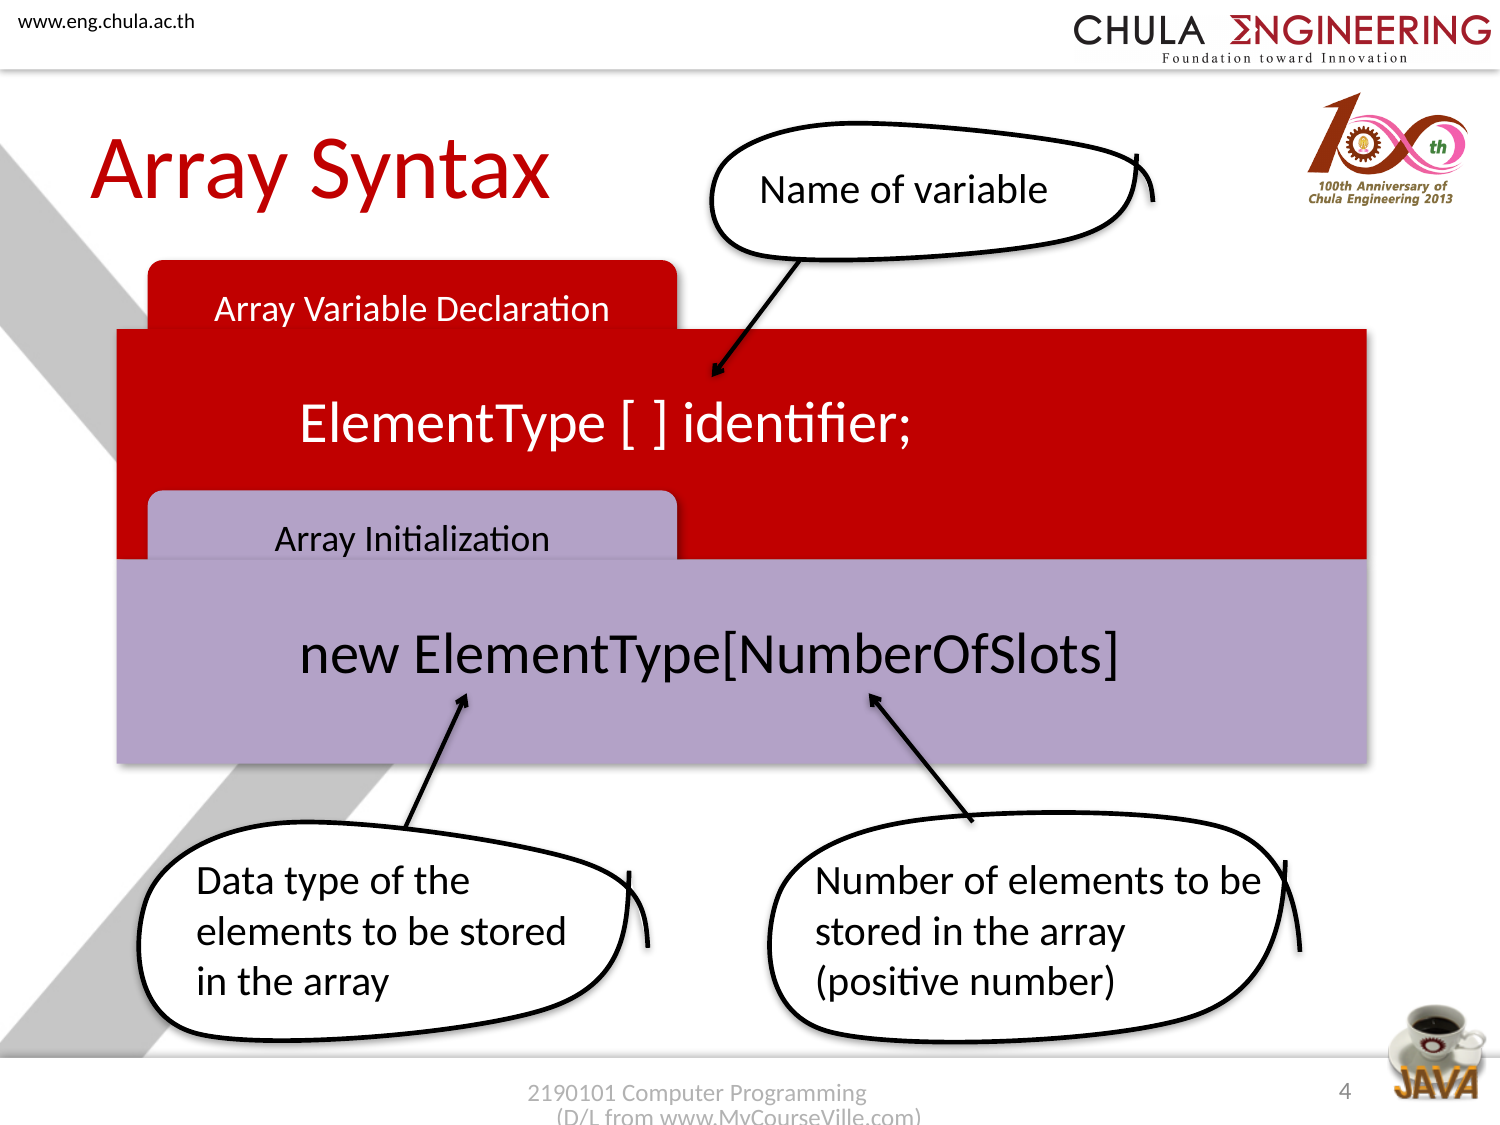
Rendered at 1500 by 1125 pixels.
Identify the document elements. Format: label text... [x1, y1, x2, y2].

picture [1074, 15, 1491, 63]
text_box [116, 559, 1367, 764]
text_box [1280, 860, 1301, 952]
slide_number 4 [1074, 1059, 1367, 1120]
text_box Array Variable Declaration [146, 259, 678, 327]
text_box ElementType [ ] identifier; [135, 377, 1355, 462]
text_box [868, 692, 974, 823]
picture [0, 70, 1500, 1105]
text_box new ElementType[NumberOfSlots] [135, 607, 1355, 693]
text_box [720, 233, 1091, 261]
text_box Data type of the elements to be stored in the array [181, 845, 590, 1011]
text_box Number of elements to be stored in the array (positive number) [799, 845, 1280, 1011]
text_box Name of variable [744, 154, 1153, 220]
text_box [768, 864, 1209, 1043]
text_box [198, 821, 380, 845]
footer 2190101 Computer Programming (D/L from www.MyCourseVille.com) [512, 1061, 988, 1122]
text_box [711, 259, 801, 378]
text_box [472, 837, 517, 845]
text_box [590, 864, 649, 988]
title Array Syntax [75, 91, 1246, 233]
text_box [828, 811, 1258, 845]
text_box [116, 328, 1367, 559]
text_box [385, 692, 467, 872]
text_box Array Initialization [146, 489, 678, 557]
text_box [137, 855, 542, 1042]
